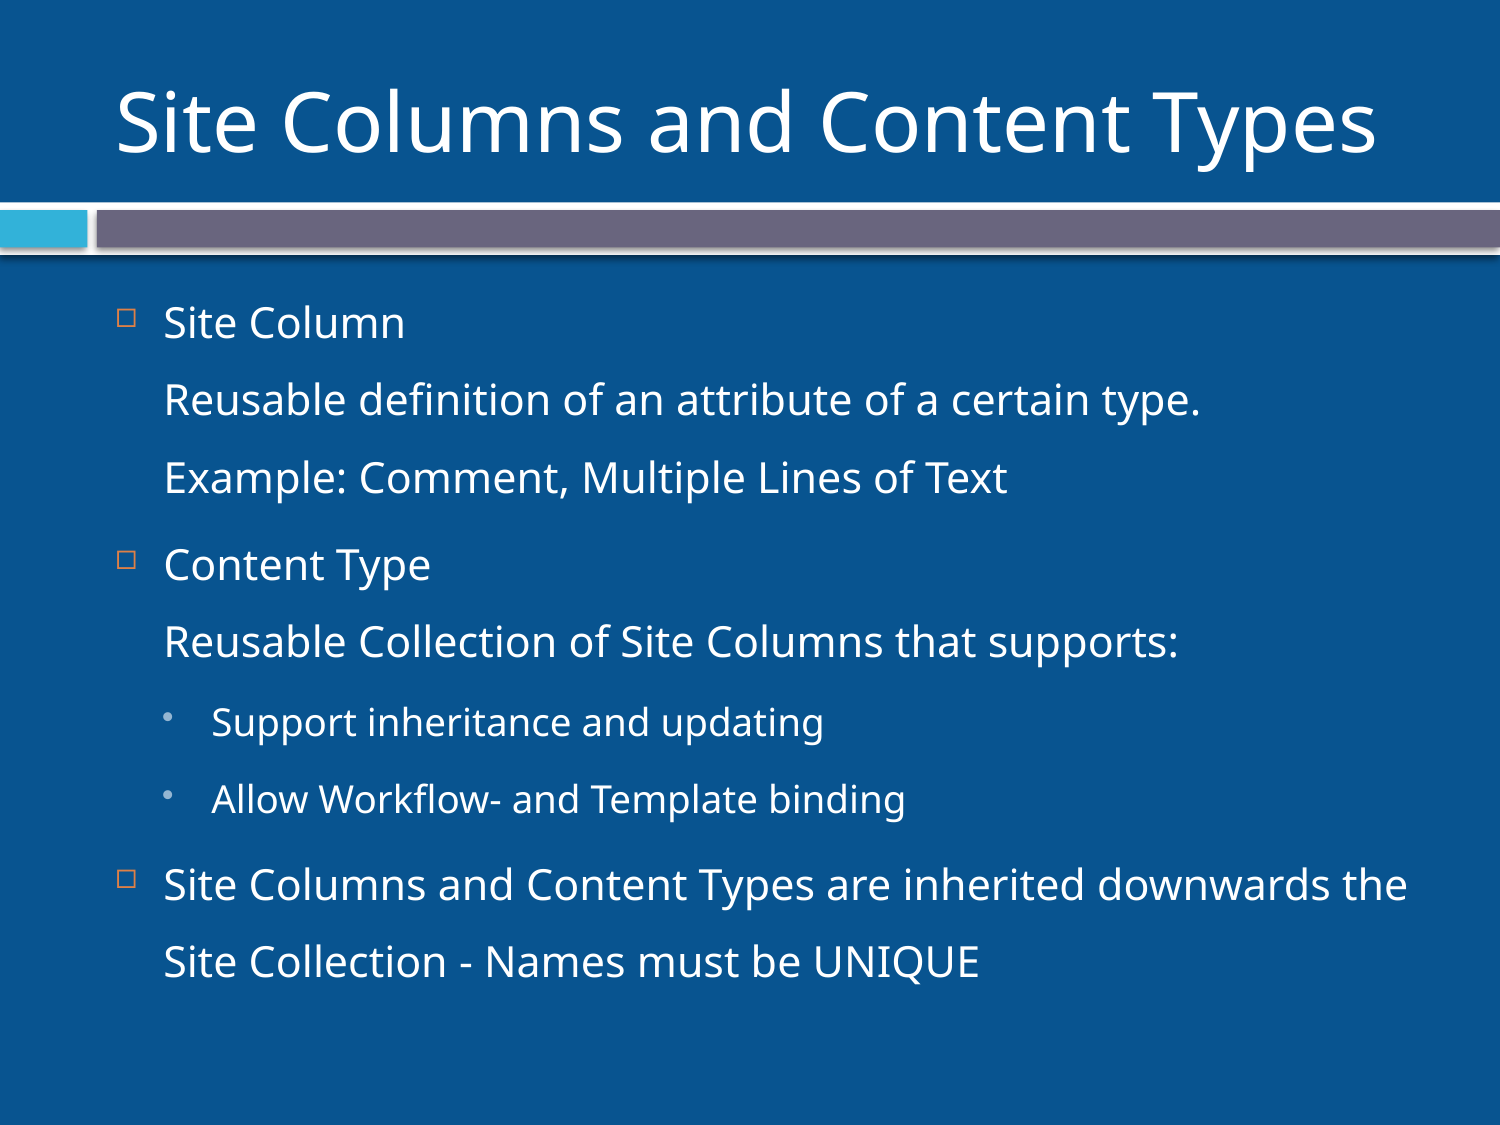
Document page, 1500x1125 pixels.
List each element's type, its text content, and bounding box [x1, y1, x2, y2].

title Site Columns and Content Types [100, 37, 1438, 200]
list Site Column Reusable definition of an attribute of a certain type. Example: Comment, Multiple Lines of Text Content Type Reusable Collection of Site Columns that supports: Support inheritance and updating Allow Workflow- and Template binding Site Columns and Content Types are inherited downwards the Site Collection - Names must be UNIQUE [100, 262, 1438, 1000]
